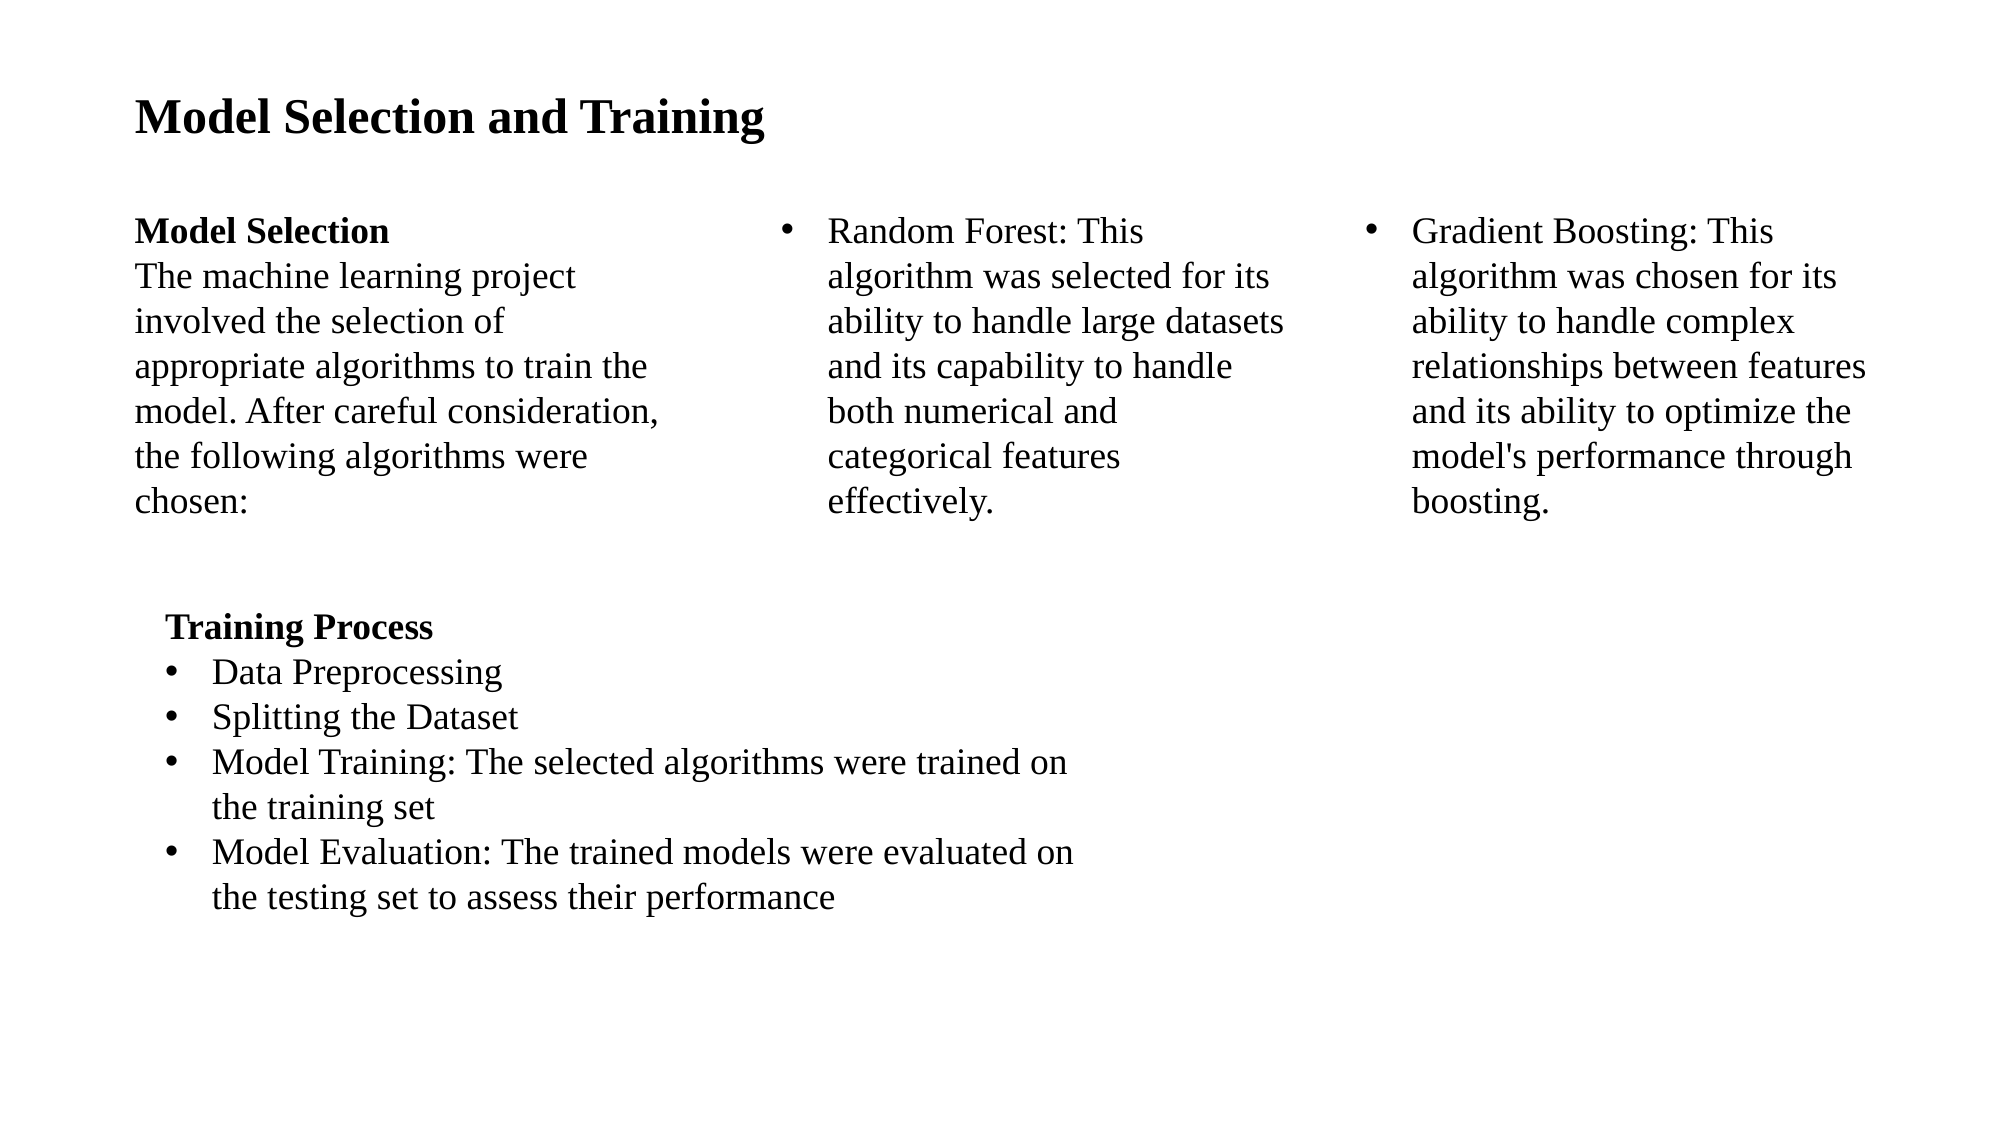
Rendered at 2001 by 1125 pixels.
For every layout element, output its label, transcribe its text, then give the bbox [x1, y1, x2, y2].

text_box Model Selection The machine learning project involved the selection of appropriate algorithms to train the model. After careful consideration, the following algorithms were chosen: [119, 198, 678, 574]
text_box Random Forest: This algorithm was selected for its ability to handle large datasets and its capability to handle both numerical and categorical features effectively. [765, 198, 1305, 529]
text_box Gradient Boosting: This algorithm was chosen for its ability to handle complex relationships between features and its ability to optimize the model's performance through boosting. [1350, 198, 1927, 574]
text_box Model Selection and Training [119, 76, 1350, 152]
text_box Training Process Data Preprocessing Splitting the Dataset Model Training: The selected algorithms were trained on the training set Model Evaluation: The trained models were evaluated on the testing set to assess their performance [150, 595, 1101, 971]
